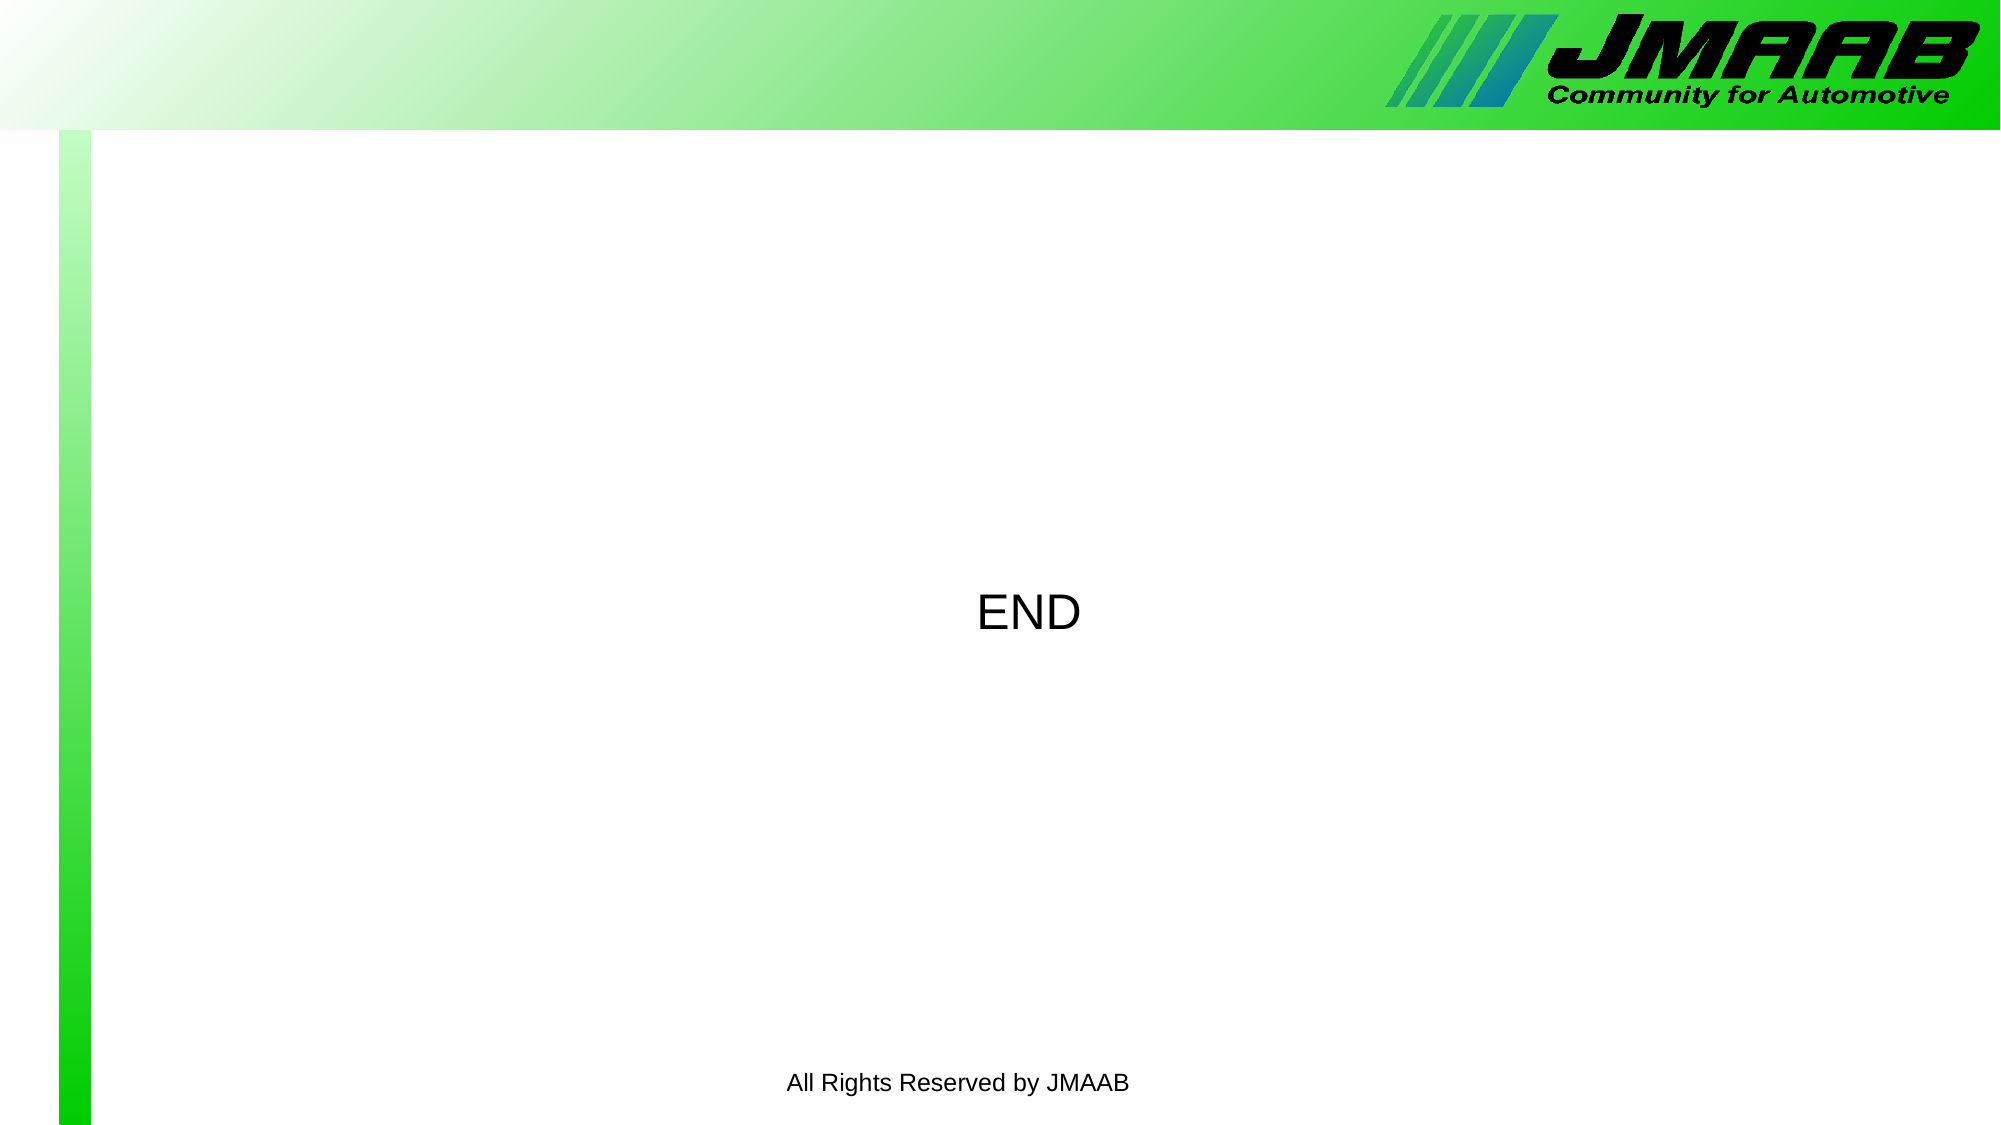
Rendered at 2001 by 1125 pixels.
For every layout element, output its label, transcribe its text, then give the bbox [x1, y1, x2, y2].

list END [129, 172, 1930, 1047]
title [36, 21, 1410, 91]
picture [1382, 11, 1981, 109]
